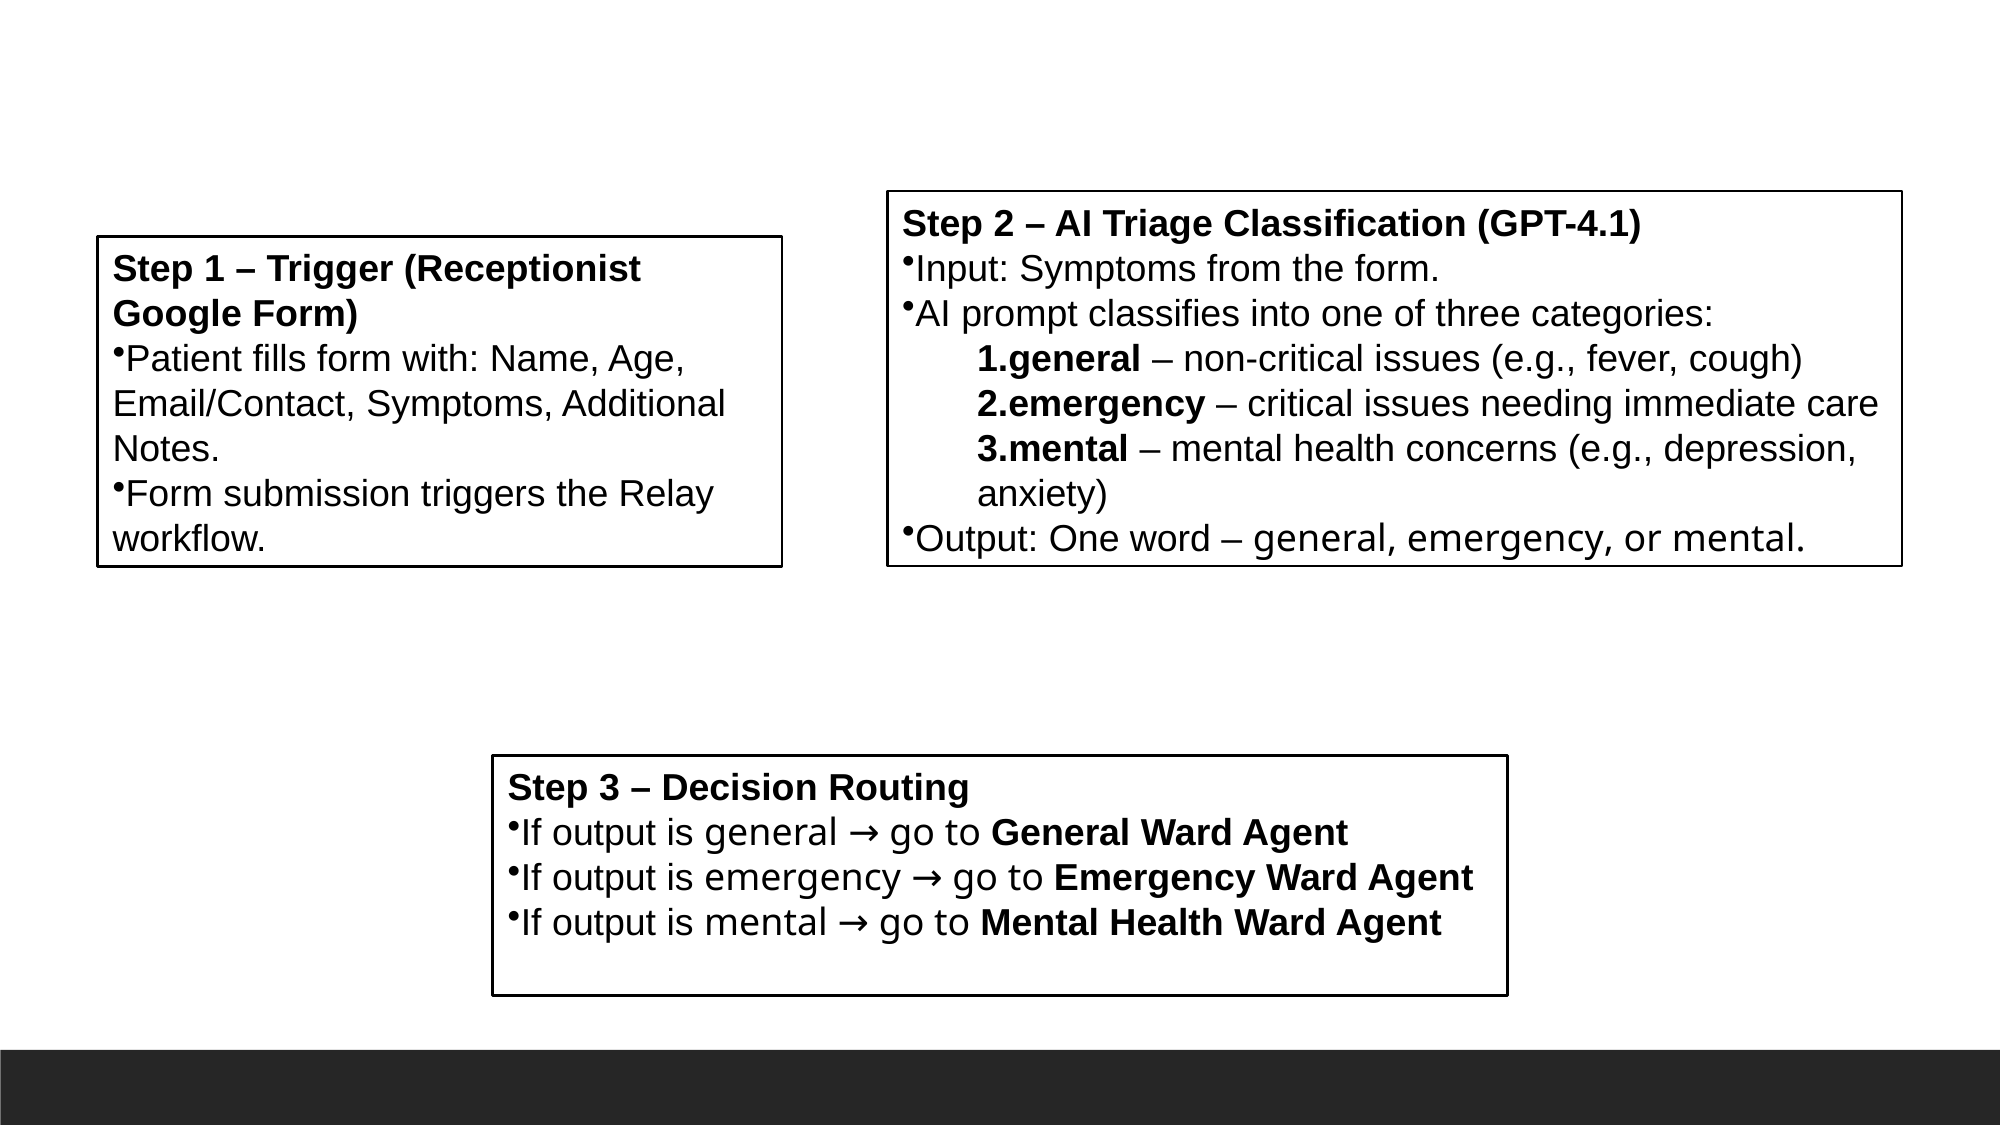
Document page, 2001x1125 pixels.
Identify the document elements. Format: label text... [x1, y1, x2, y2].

text_box Step 3 – Decision Routing If output is general → go to General Ward Agent If output is emergency → go to Emergency Ward Agent If output is mental → go to Mental Health Ward Agent [491, 754, 1509, 997]
text_box Step 2 – AI Triage Classification (GPT-4.1) Input: Symptoms from the form. AI prompt classifies into one of three categories: general – non-critical issues (e.g., fever, cough) emergency – critical issues needing immediate care mental – mental health concerns (e.g., depression, anxiety) Output: One word – general, emergency, or mental. [886, 190, 1903, 567]
text_box Step 1 – Trigger (Receptionist Google Form) Patient fills form with: Name, Age, Email/Contact, Symptoms, Additional Notes. Form submission triggers the Relay workflow. [96, 235, 783, 568]
